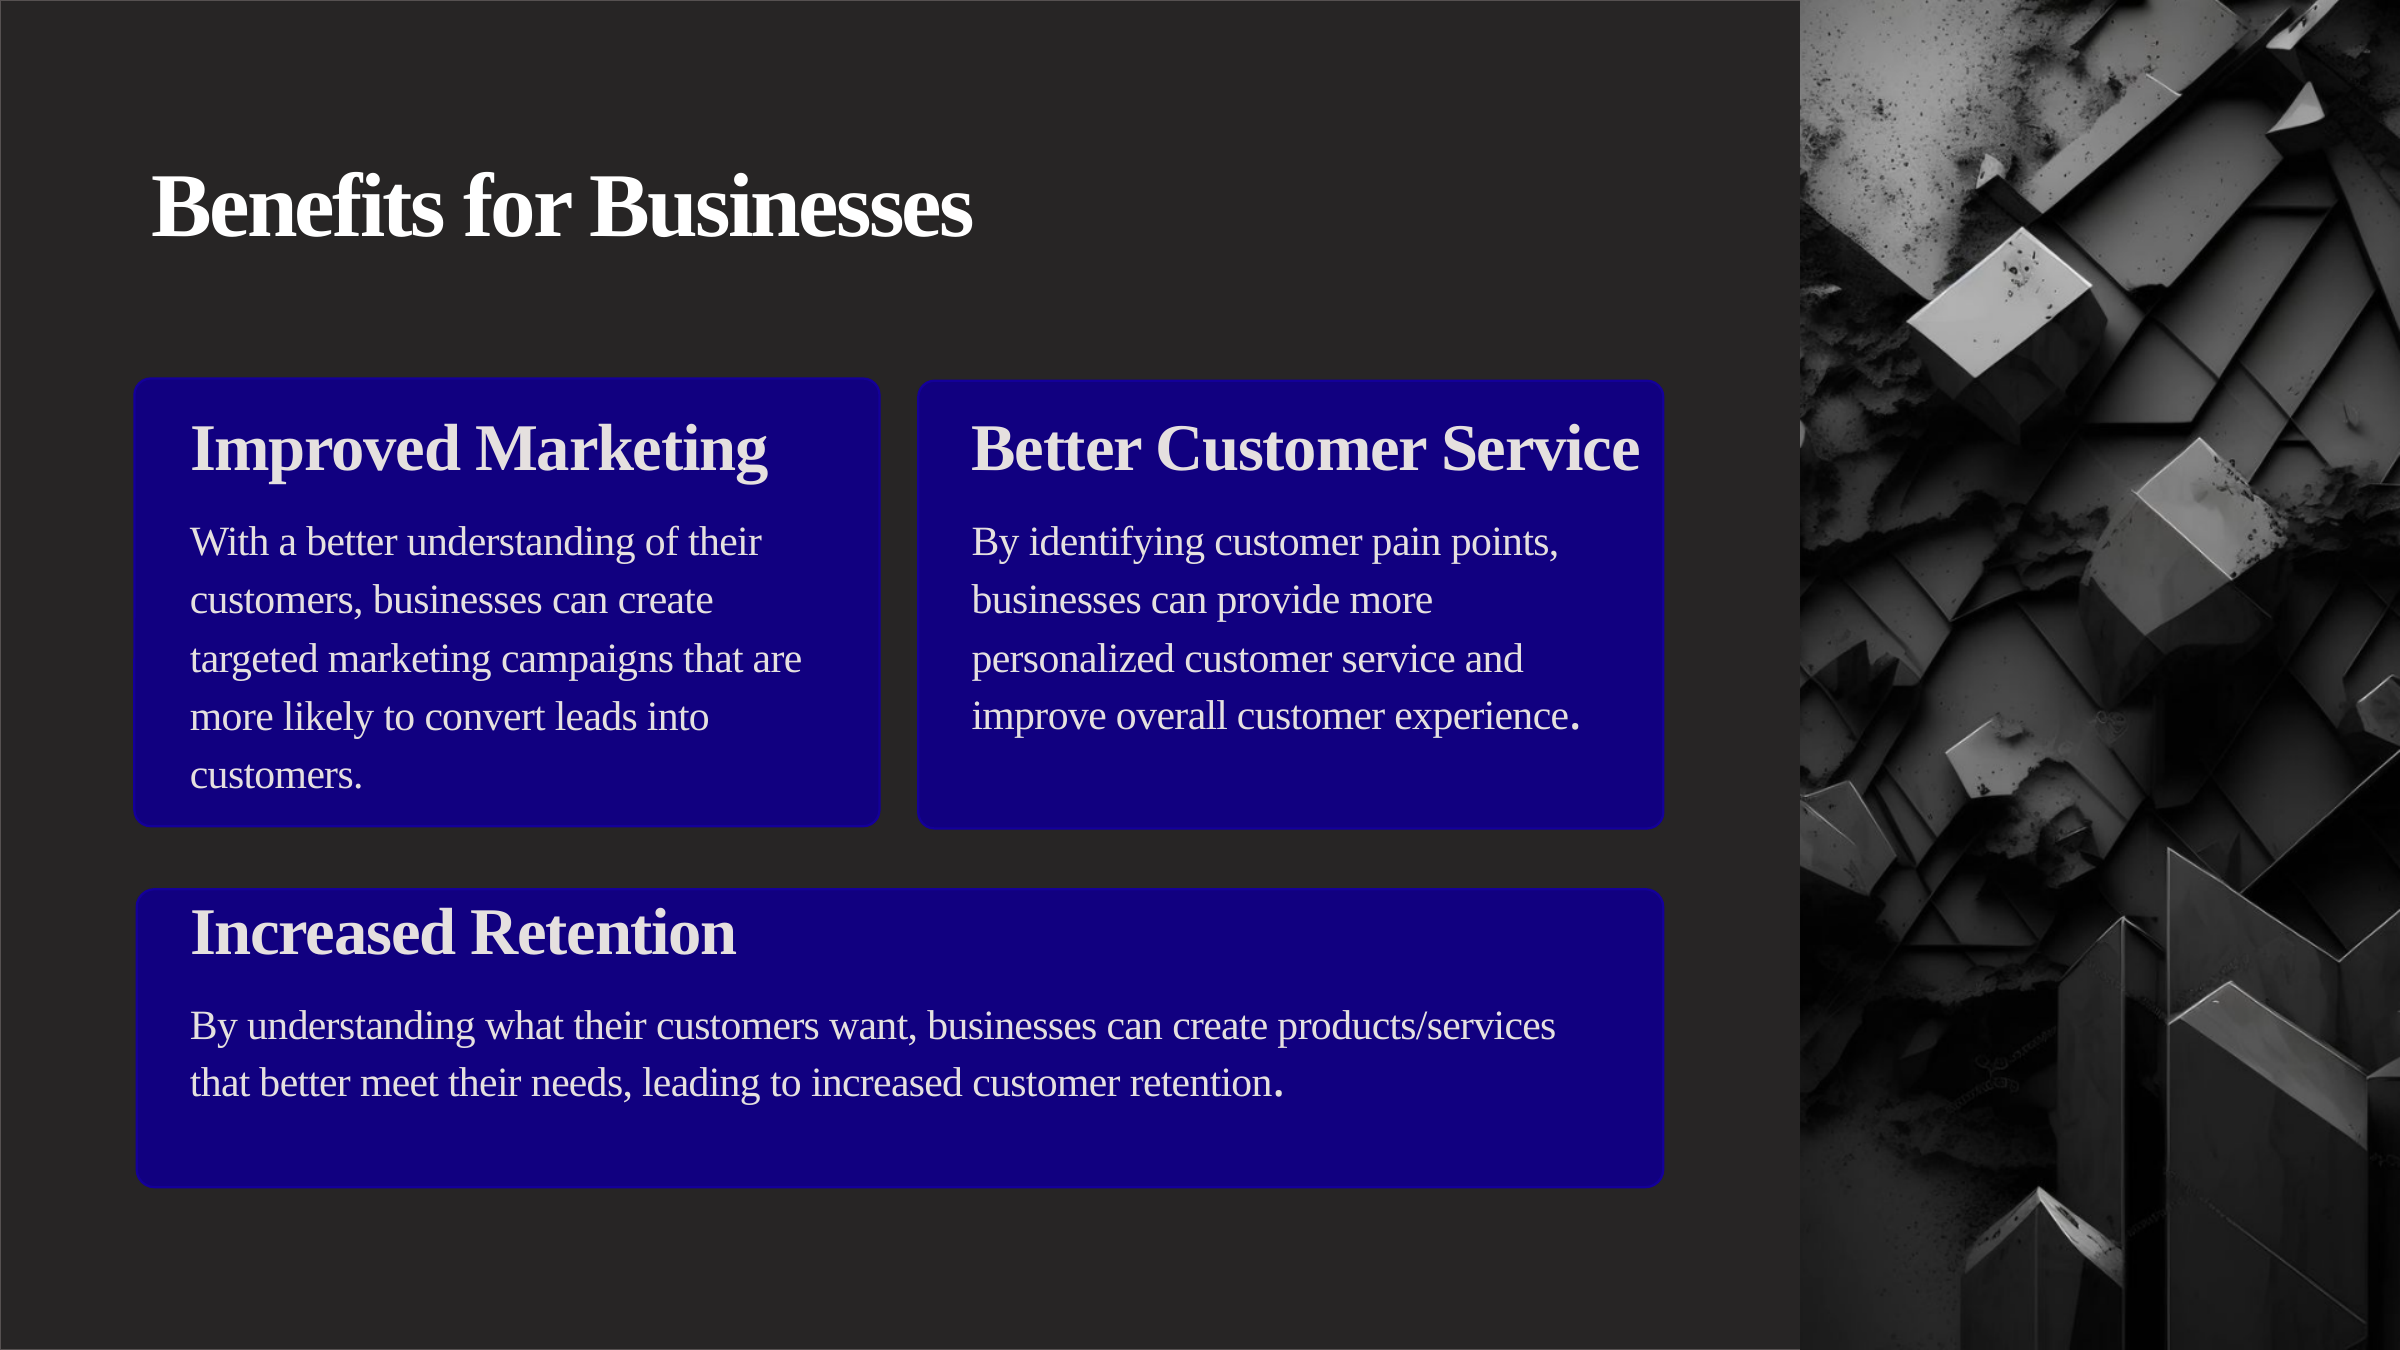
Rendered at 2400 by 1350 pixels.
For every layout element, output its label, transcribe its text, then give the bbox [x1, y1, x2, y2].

text_box With a better understanding of their customers, businesses can create targeted marketing campaigns that are more likely to convert leads into customers. [175, 498, 843, 790]
text_box [0, 0, 1799, 1350]
text_box Better Customer Service [956, 419, 1468, 477]
text_box By identifying customer pain points, businesses can provide more personalized customer service and improve overall customer experience. [956, 498, 1625, 732]
text_box [918, 380, 1664, 829]
picture [1799, 0, 2400, 1350]
text_box [134, 378, 880, 827]
text_box Increased Retention [175, 903, 594, 961]
text_box Improved Marketing [175, 419, 592, 477]
text_box By understanding what their customers want, businesses can create products/services that better meet their needs, leading to increased customer retention. [175, 982, 1625, 1099]
text_box Benefits for Businesses [136, 133, 1135, 381]
text_box [136, 889, 1664, 1188]
